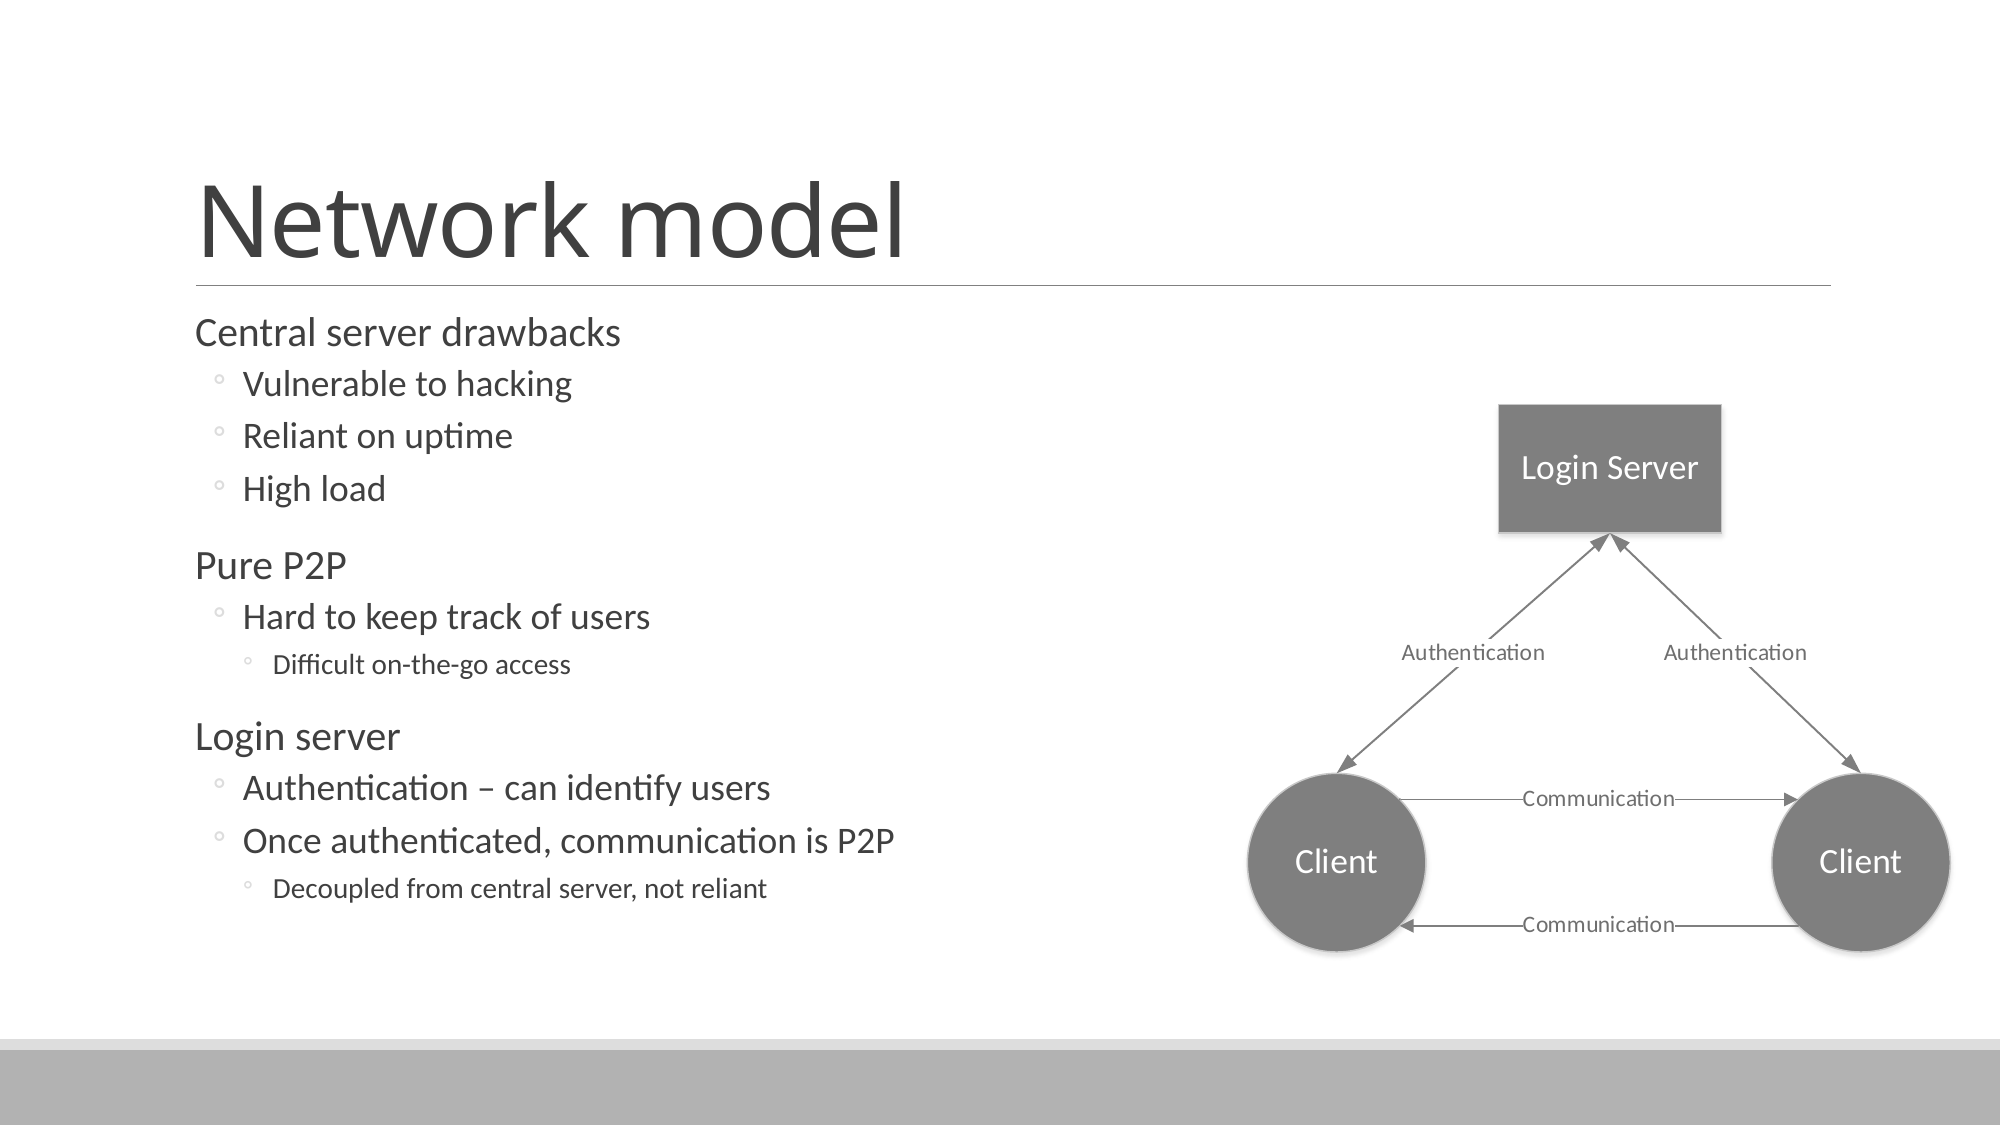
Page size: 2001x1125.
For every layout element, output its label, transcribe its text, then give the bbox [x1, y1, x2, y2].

list Central server drawbacks Vulnerable to hacking Reliant on uptime High load Pure P2P Hard to keep track of users Difficult on-the-go access Login server Authentication – can identify users Once authenticated, communication is P2P Decoupled from central server, not reliant [180, 302, 1830, 963]
picture [1238, 399, 1959, 964]
title Network model [180, 47, 1830, 285]
